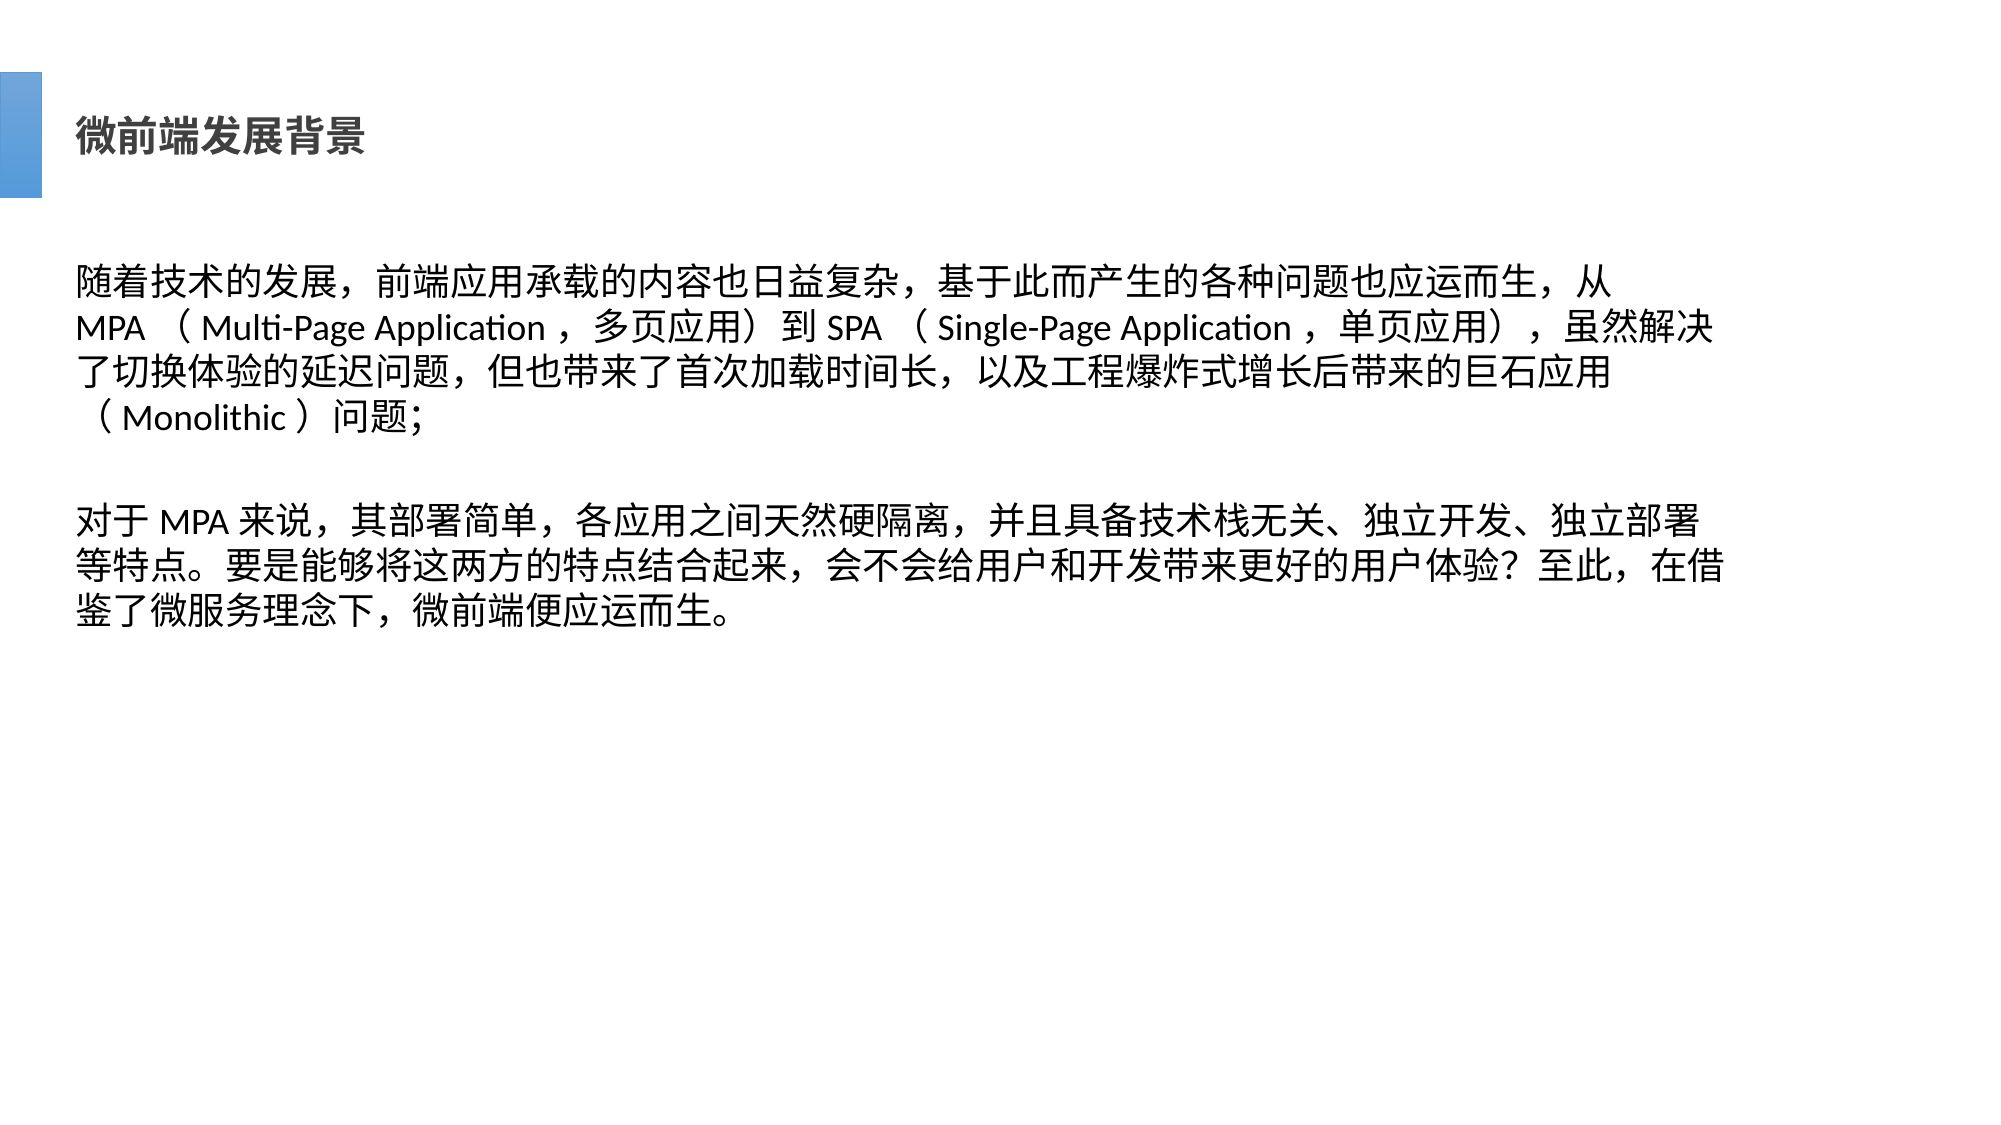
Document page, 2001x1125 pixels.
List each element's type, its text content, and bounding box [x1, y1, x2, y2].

text_box [0, 72, 42, 198]
text_box 对于MPA来说，其部署简单，各应用之间天然硬隔离，并且具备技术栈无关、独立开发、独立部署等特点。要是能够将这两方的特点结合起来，会不会给用户和开发带来更好的用户体验？至此，在借鉴了微服务理念下，微前端便应运而生。 [60, 489, 1753, 639]
text_box 微前端发展背景 [60, 102, 383, 167]
text_box 随着技术的发展，前端应用承载的内容也日益复杂，基于此而产生的各种问题也应运而生，从MPA（Multi-Page Application，多页应用）到SPA（Single-Page Application，单页应用），虽然解决了切换体验的延迟问题，但也带来了首次加载时间长，以及工程爆炸式增长后带来的巨石应用（Monolithic）问题； [60, 250, 1753, 446]
